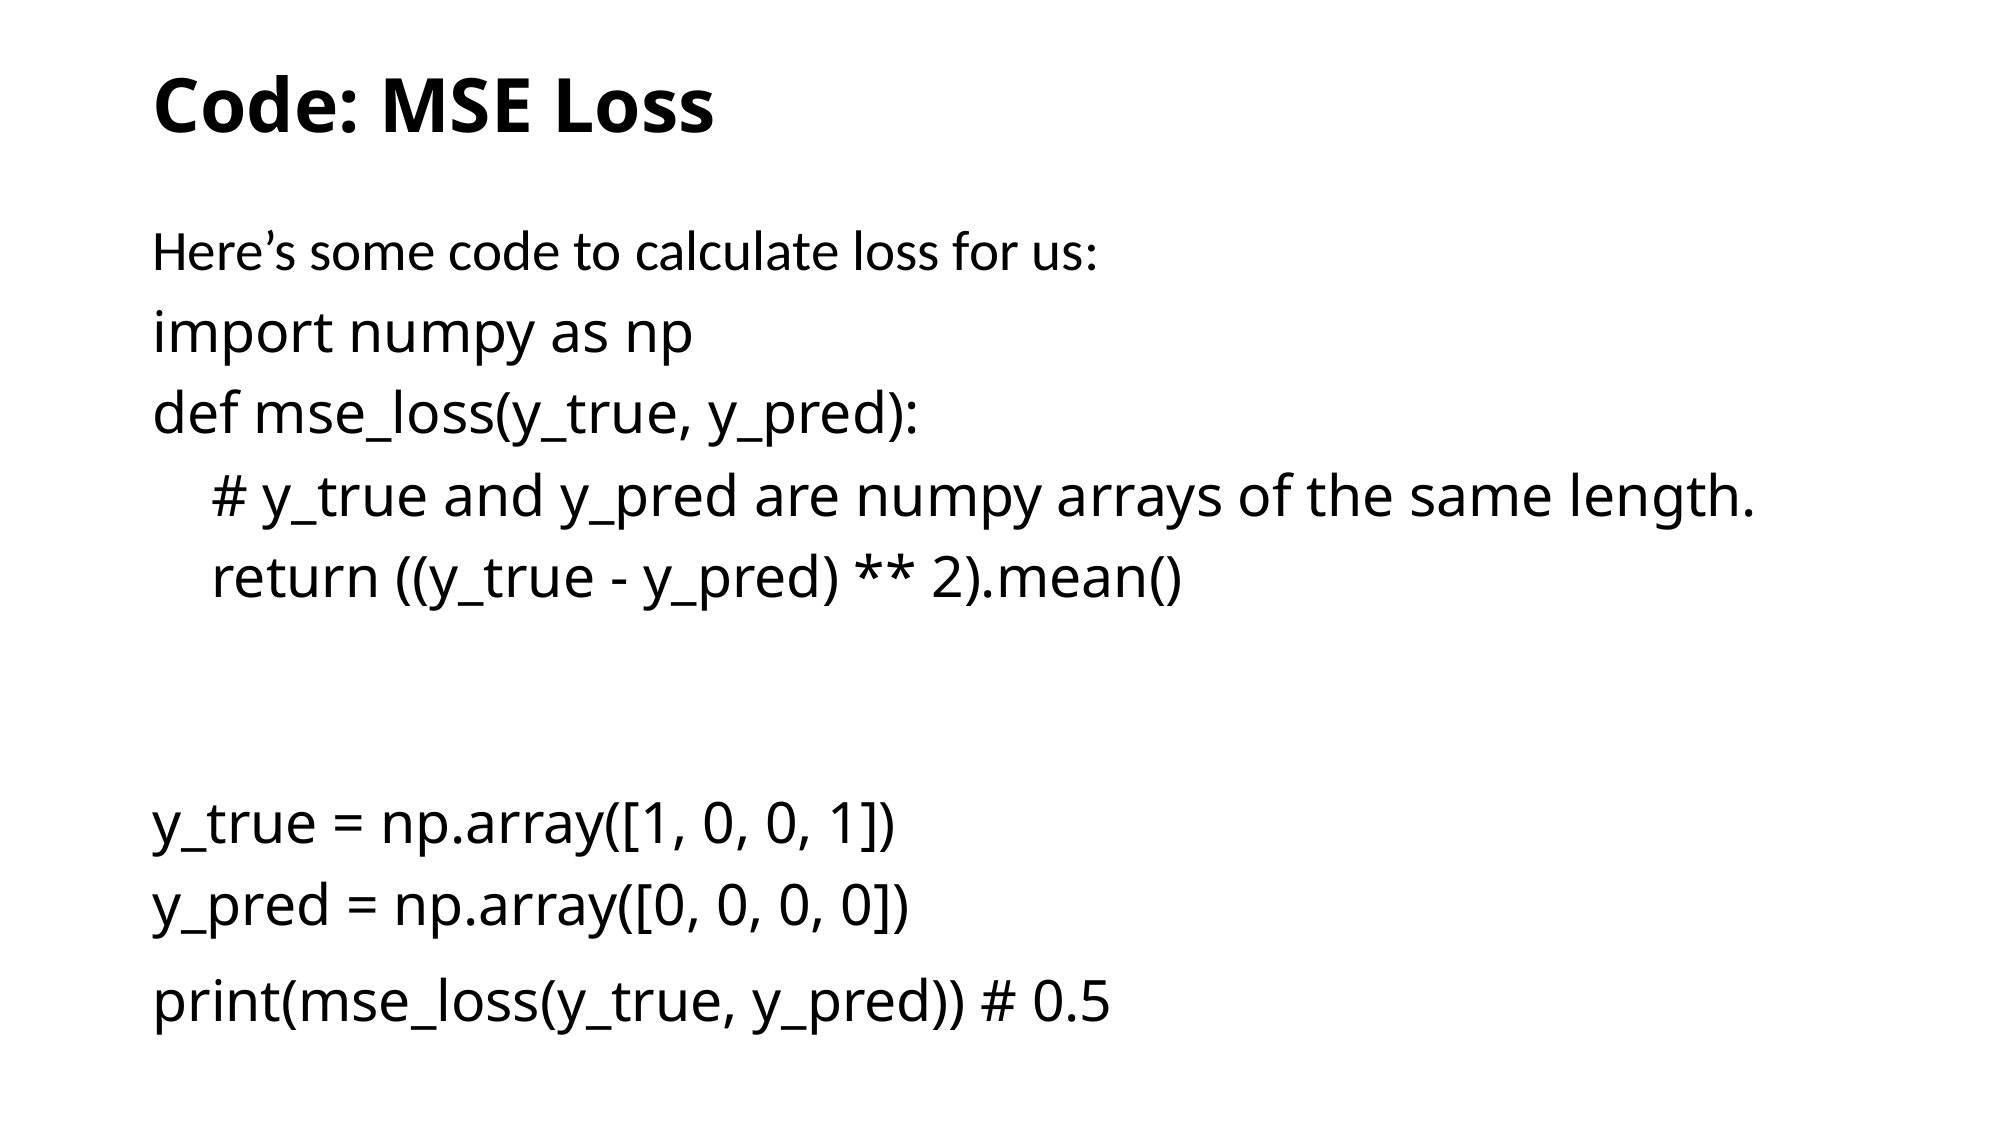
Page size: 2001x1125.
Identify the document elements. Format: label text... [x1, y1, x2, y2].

list Here’s some code to calculate loss for us: import numpy as np def mse_loss(y_true, y_pred): # y_true and y_pred are numpy arrays of the same length. return ((y_true - y_pred) ** 2).mean() y_true = np.array([1, 0, 0, 1]) y_pred = np.array([0, 0, 0, 0]) print(mse_loss(y_true, y_pred)) # 0.5 [137, 213, 1863, 1048]
title Code: MSE Loss [137, 59, 1863, 148]
